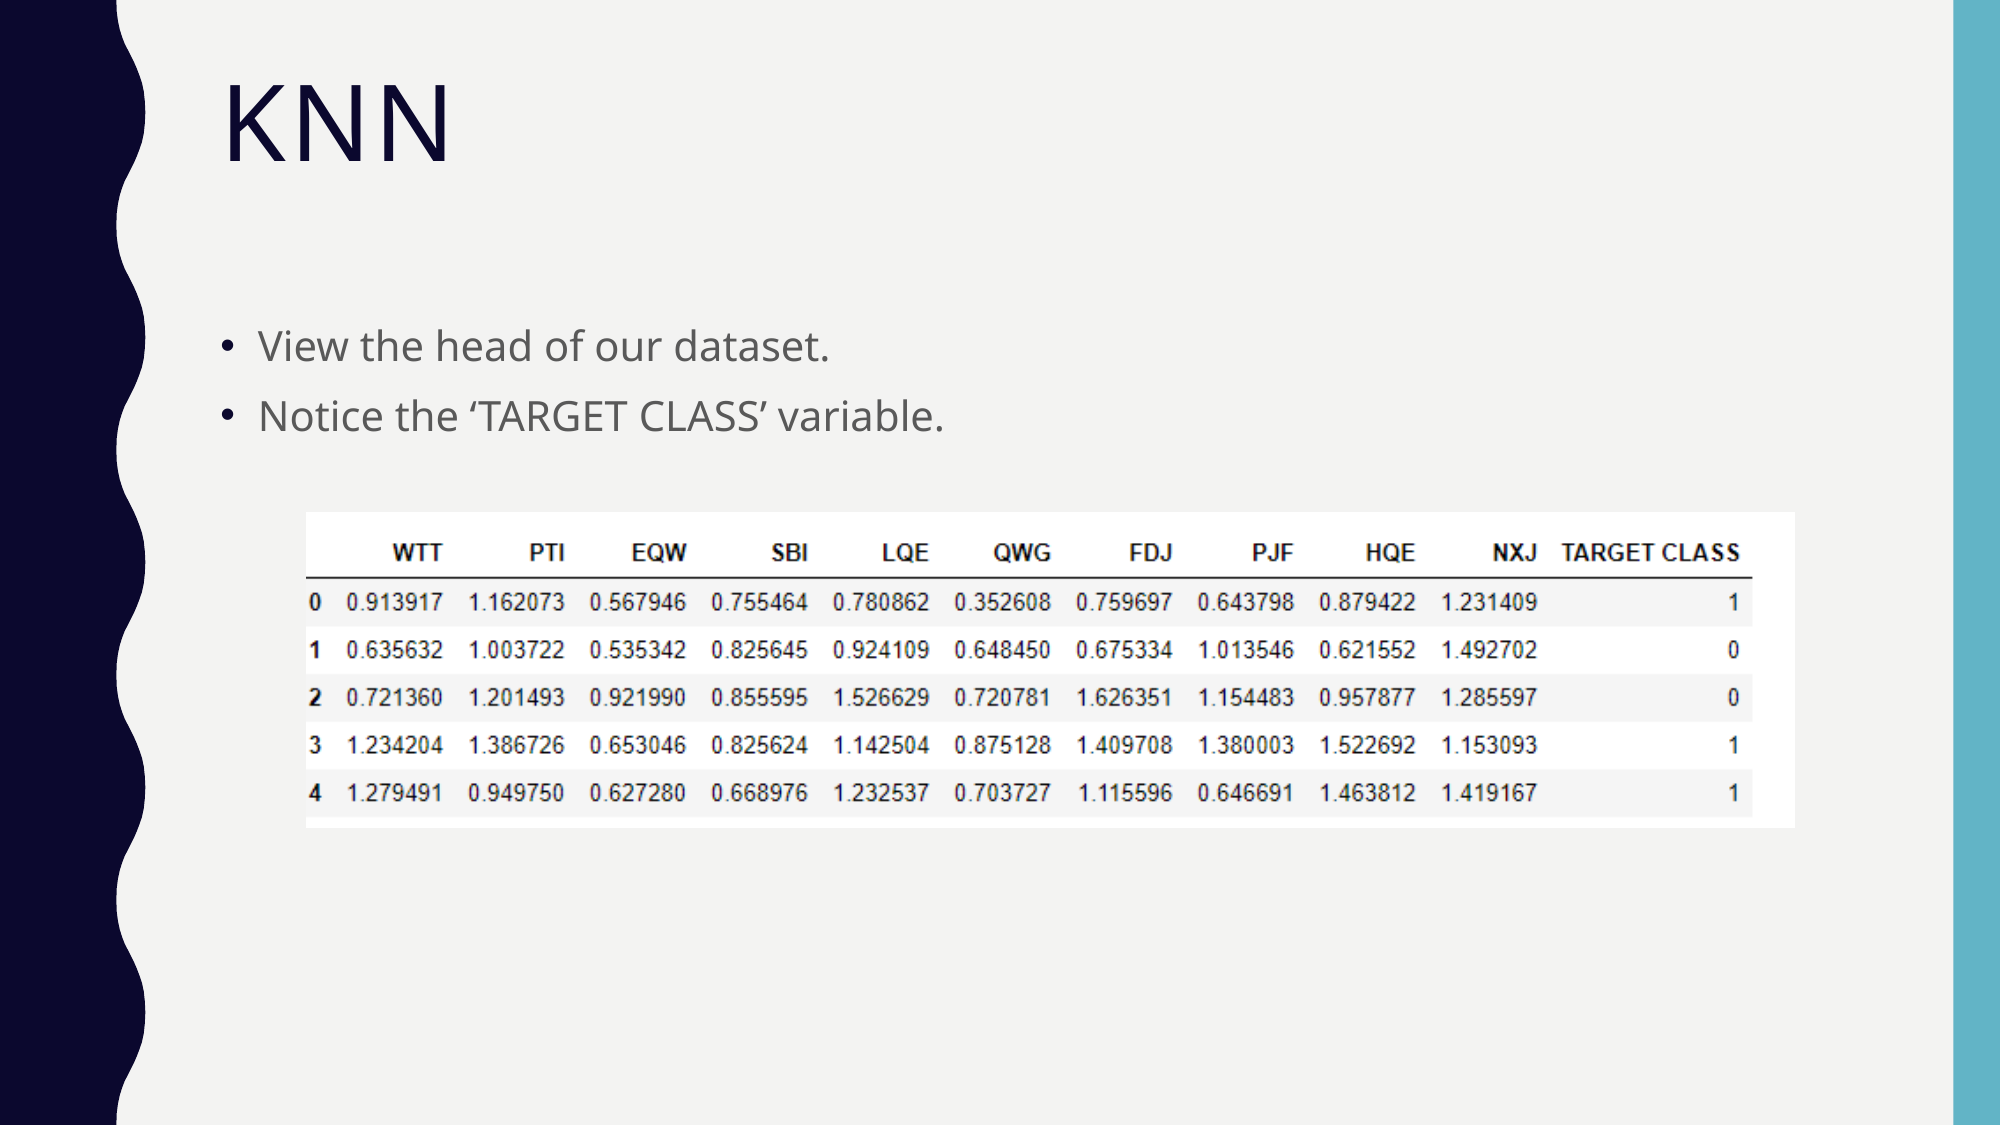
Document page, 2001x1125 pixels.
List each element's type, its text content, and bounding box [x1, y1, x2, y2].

picture [306, 512, 1795, 828]
list View the head of our dataset. Notice the ‘TARGET CLASS’ variable. [205, 307, 1875, 897]
title KNN [205, 62, 1875, 307]
